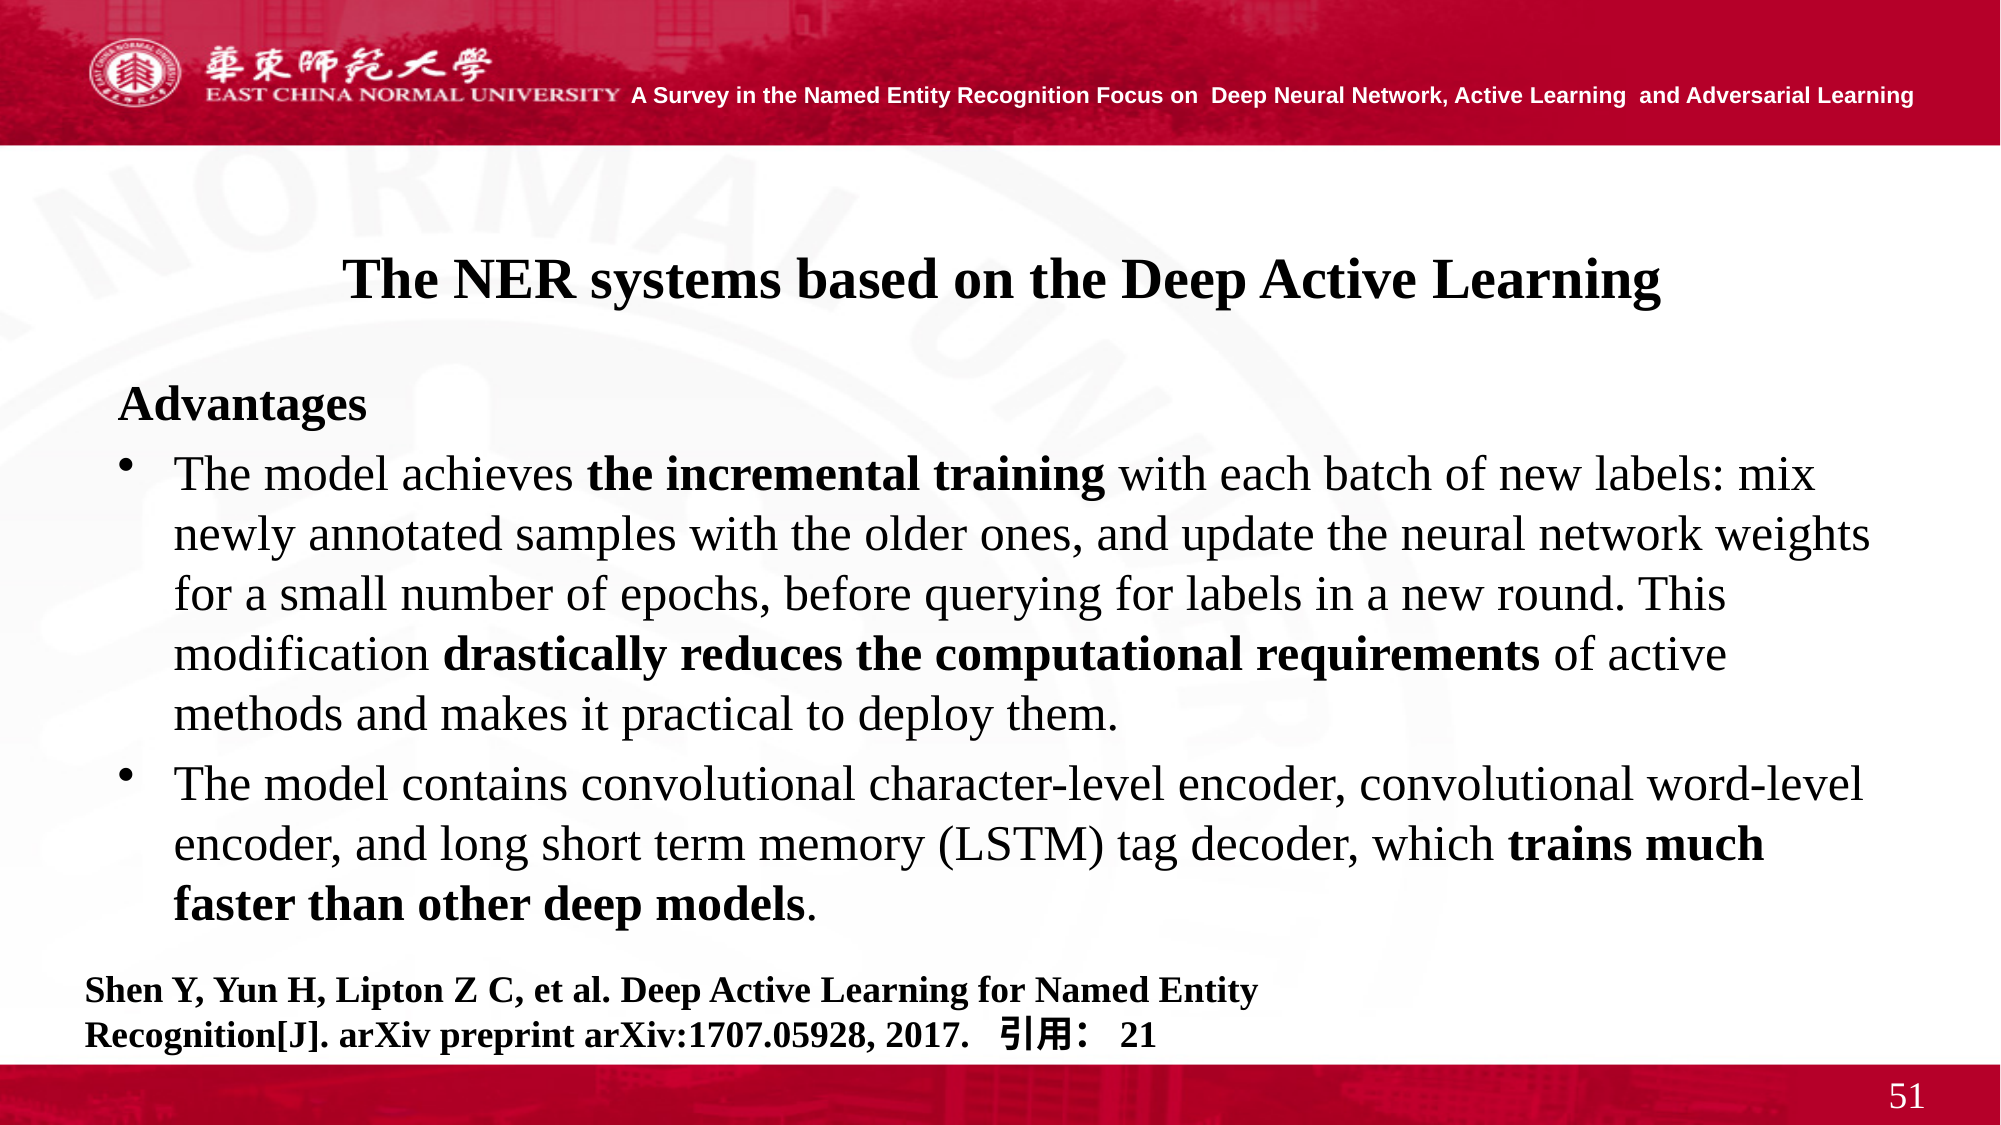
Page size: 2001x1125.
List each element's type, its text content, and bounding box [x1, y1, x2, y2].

title The NER systems based on the Deep Active Learning [102, 181, 1903, 362]
text_box Shen Y, Yun H, Lipton Z C, et al. Deep Active Learning for Named Entity Recognition[J]. arXiv preprint arXiv:1707.05928, 2017. 引用：21 [69, 957, 1417, 1063]
slide_number 51 [1474, 1063, 1941, 1125]
list Advantages The model achieves the incremental training with each batch of new labels: mix newly annotated samples with the older ones, and update the neural network weights for a small number of epochs, before querying for labels in a new round. This modification drastically reduces the computational requirements of active methods and makes it practical to deploy them. The model contains convolutional character-level encoder, convolutional word-level encoder, and long short term memory (LSTM) tag decoder, which trains much faster than other deep models. [102, 362, 1903, 931]
picture [0, 0, 2001, 1125]
